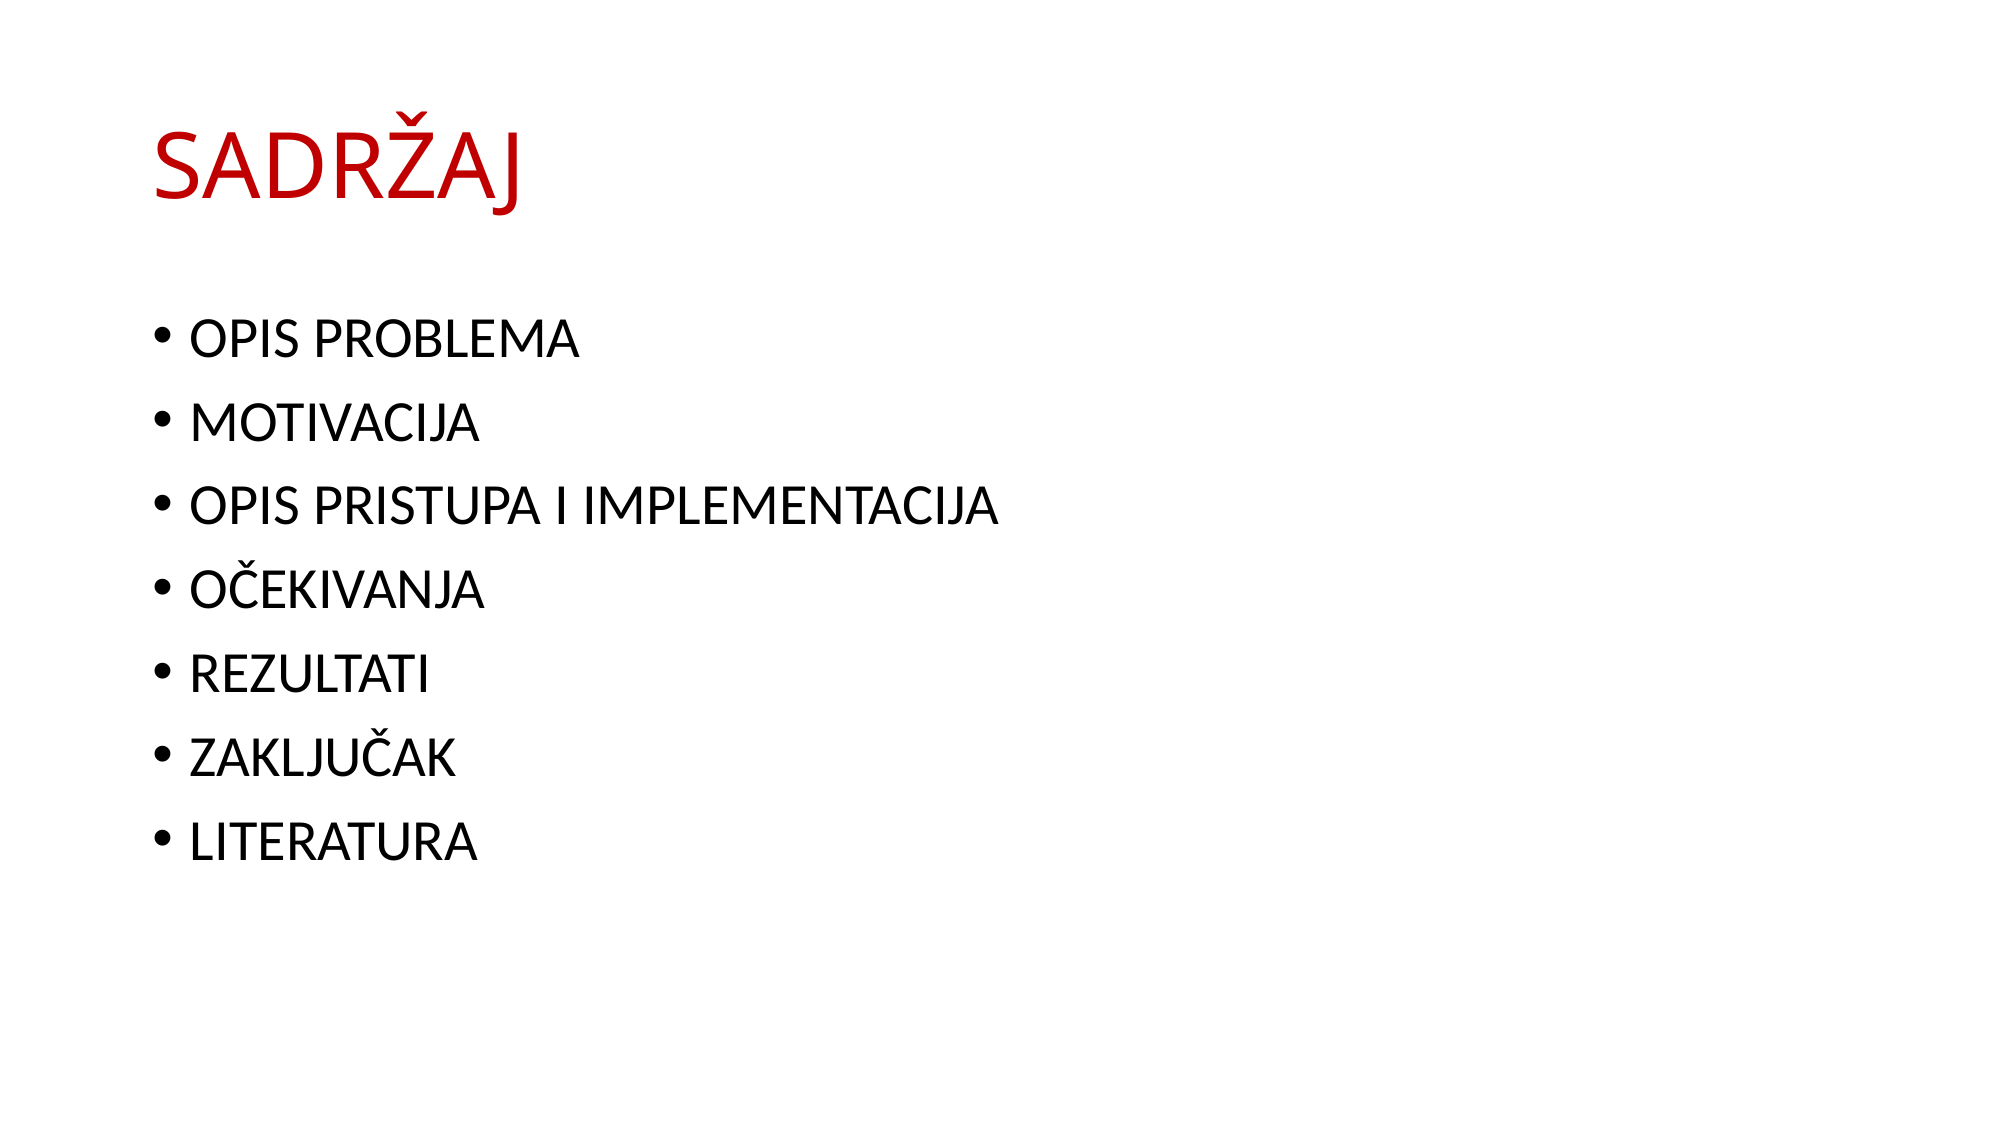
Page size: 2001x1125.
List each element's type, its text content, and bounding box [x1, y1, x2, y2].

title SADRŽAJ [137, 59, 1863, 278]
list OPIS PROBLEMA MOTIVACIJA OPIS PRISTUPA I IMPLEMENTACIJA OČEKIVANJA REZULTATI ZAKLJUČAK LITERATURA [137, 299, 1863, 1014]
